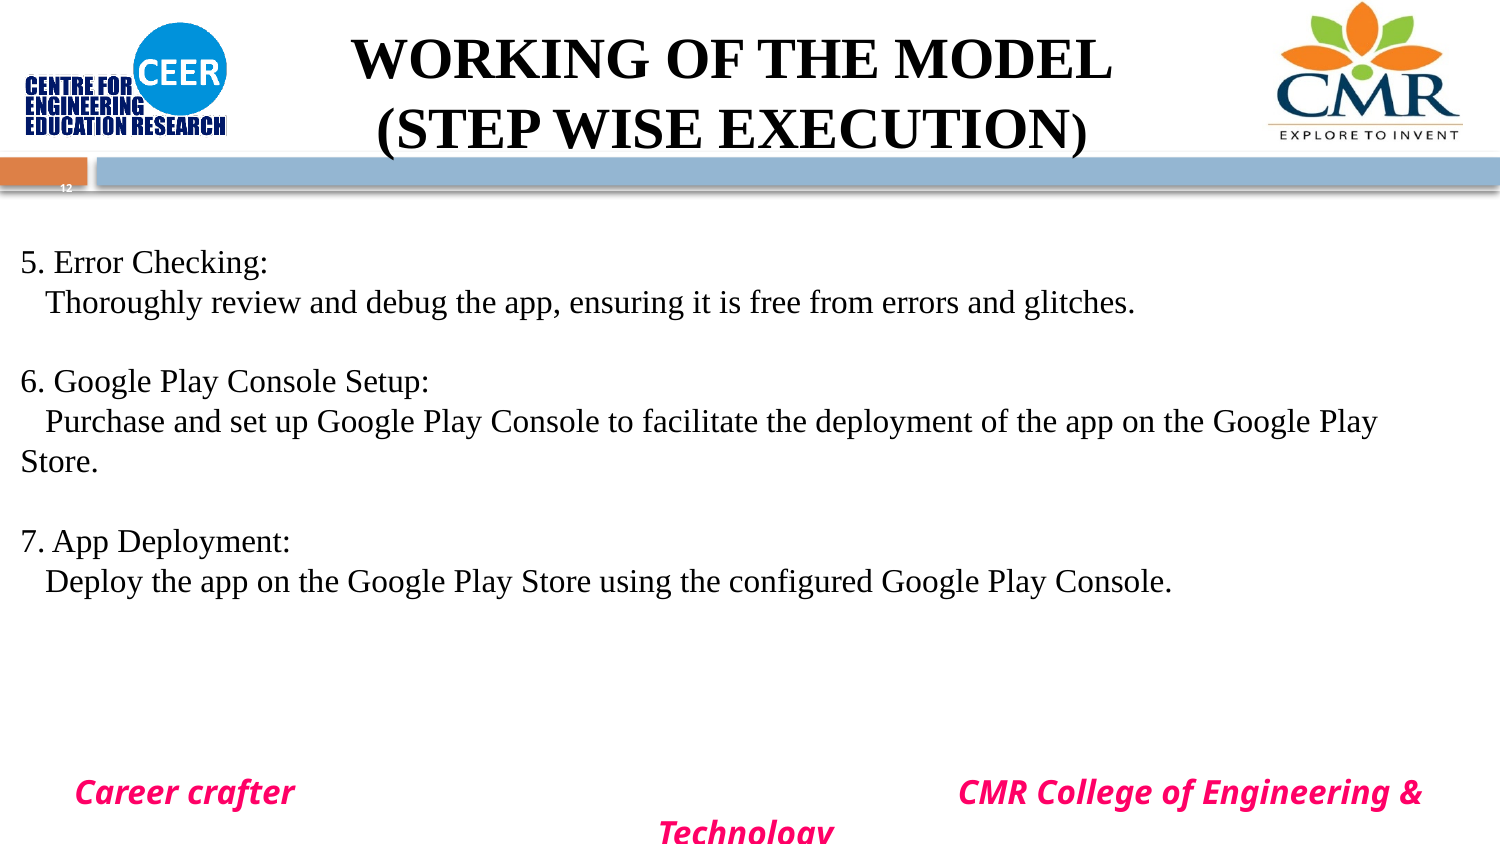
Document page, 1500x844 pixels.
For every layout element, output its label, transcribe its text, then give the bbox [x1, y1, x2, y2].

text_box WORKING OF THE MODEL (STEP WISE EXECUTION) [199, 12, 1266, 168]
picture [1262, 0, 1463, 151]
text_box 5. Error Checking: Thoroughly review and debug the app, ensuring it is free from errors and glitches. 6. Google Play Console Setup: Purchase and set up Google Play Console to facilitate the deployment of the app on the Google Play Store. 7. App Deployment: Deploy the app on the Google Play Store using the configured Google Play Console. [5, 192, 1447, 647]
slide_number 12 [22, 173, 110, 192]
picture [0, 0, 251, 157]
text_box Career crafter CMR College of Engineering & Technology [0, 764, 1500, 824]
